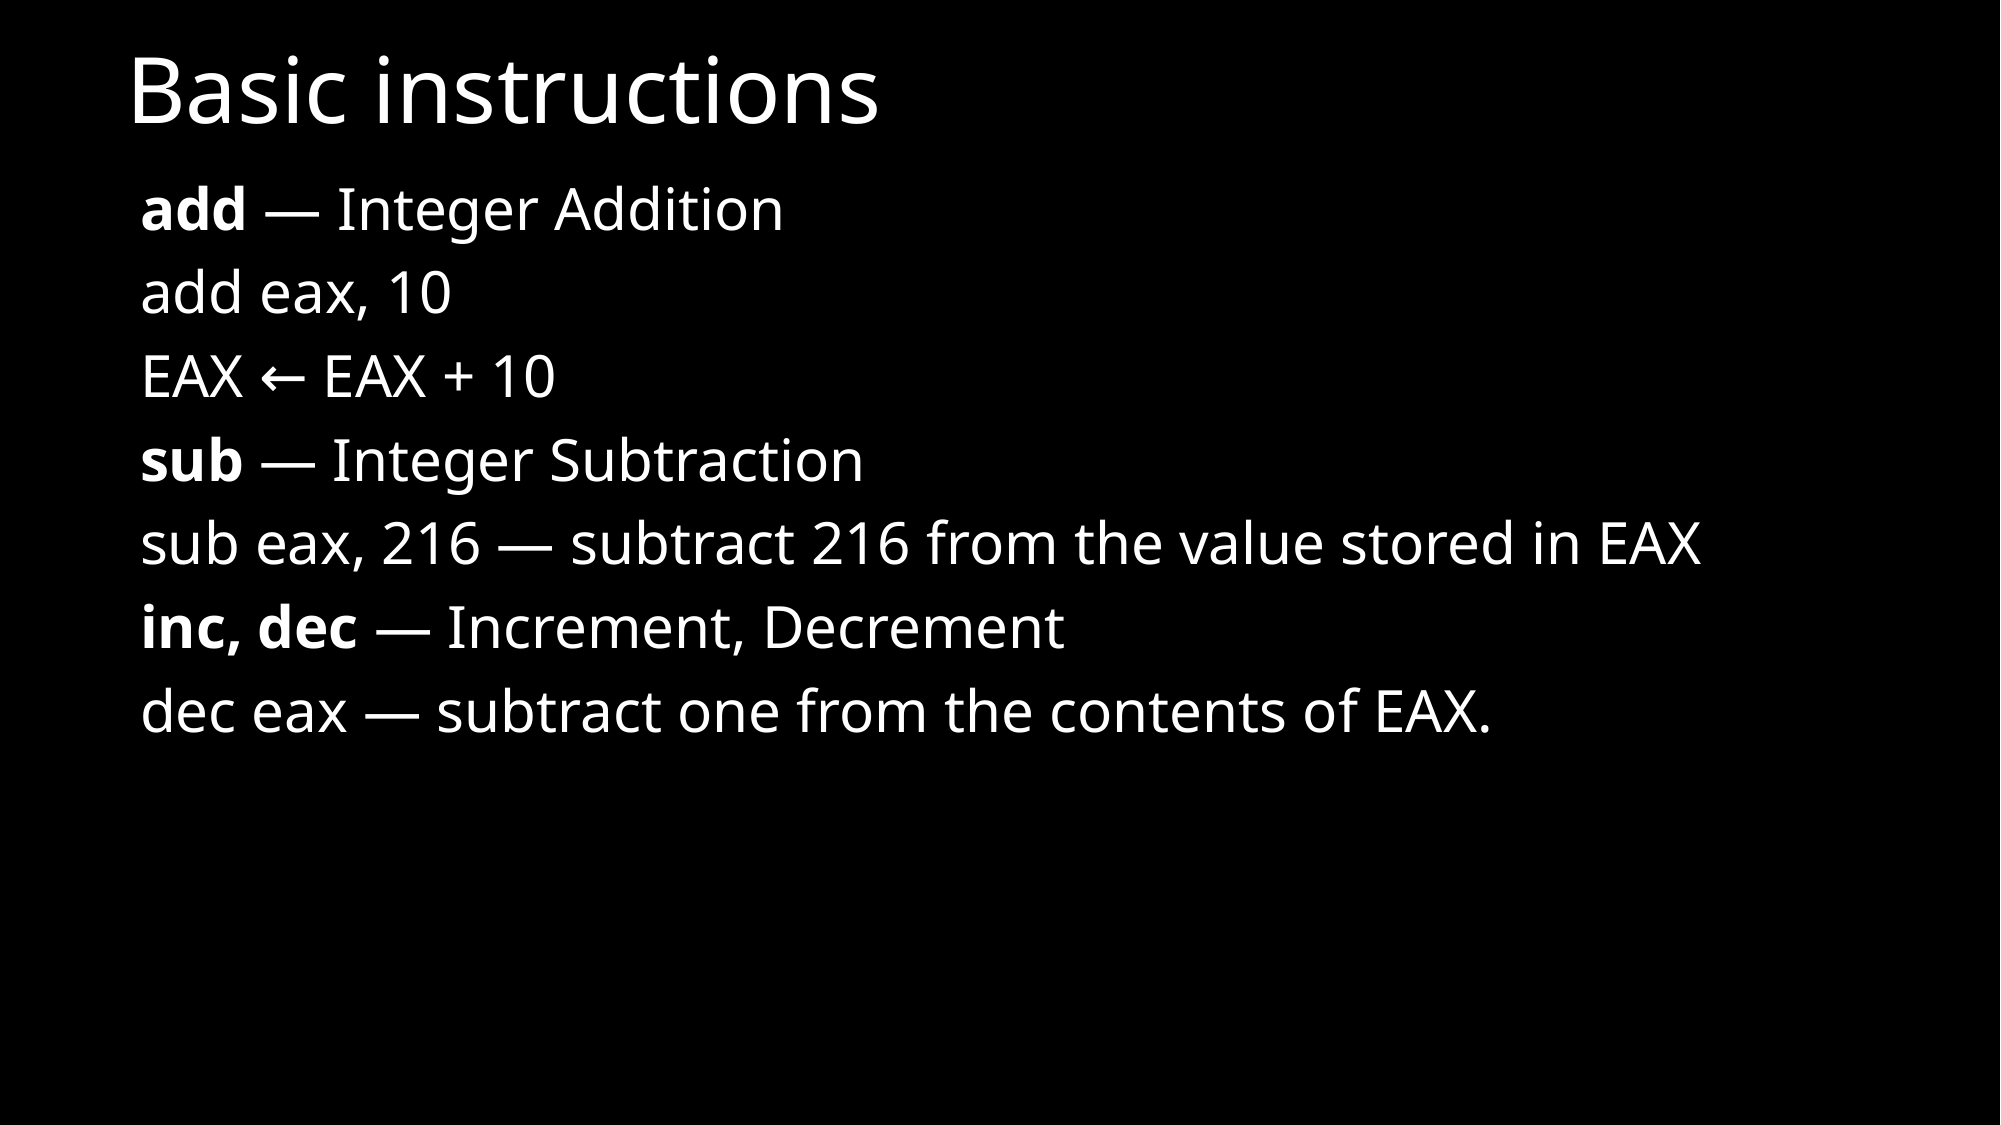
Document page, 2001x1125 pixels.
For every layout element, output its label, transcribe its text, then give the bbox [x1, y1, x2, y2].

list add — Integer Addition add eax, 10 EAX ← EAX + 10 sub — Integer Subtraction sub eax, 216 — subtract 216 from the value stored in EAX inc, dec — Increment, Decrement dec eax — subtract one from the contents of EAX. [125, 172, 1875, 1000]
title Basic instructions [111, 36, 1612, 244]
